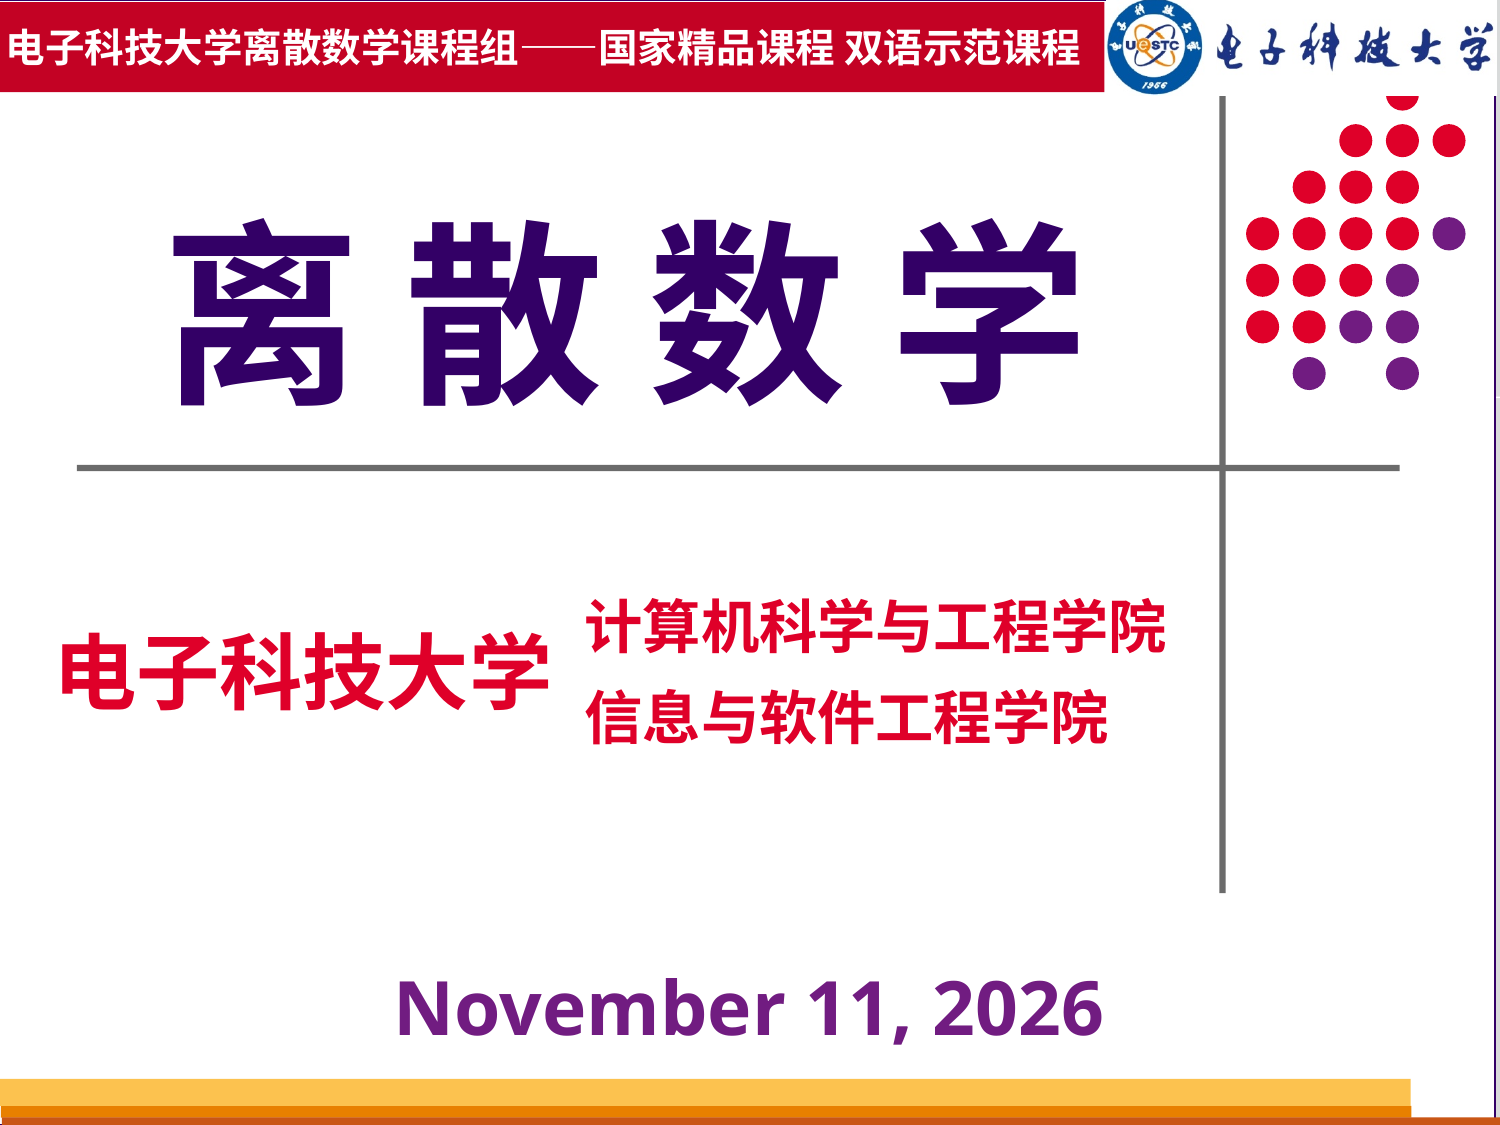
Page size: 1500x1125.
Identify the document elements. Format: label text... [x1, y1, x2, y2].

text_box 2019年5月19日星期日 [306, 953, 1193, 1071]
text_box 离 散 数 学 [112, 219, 1140, 436]
text_box 计算机科学与工程学院 信息与软件工程学院 [584, 569, 1187, 752]
picture [1106, 0, 1497, 96]
text_box 电子科技大学 [53, 600, 561, 721]
